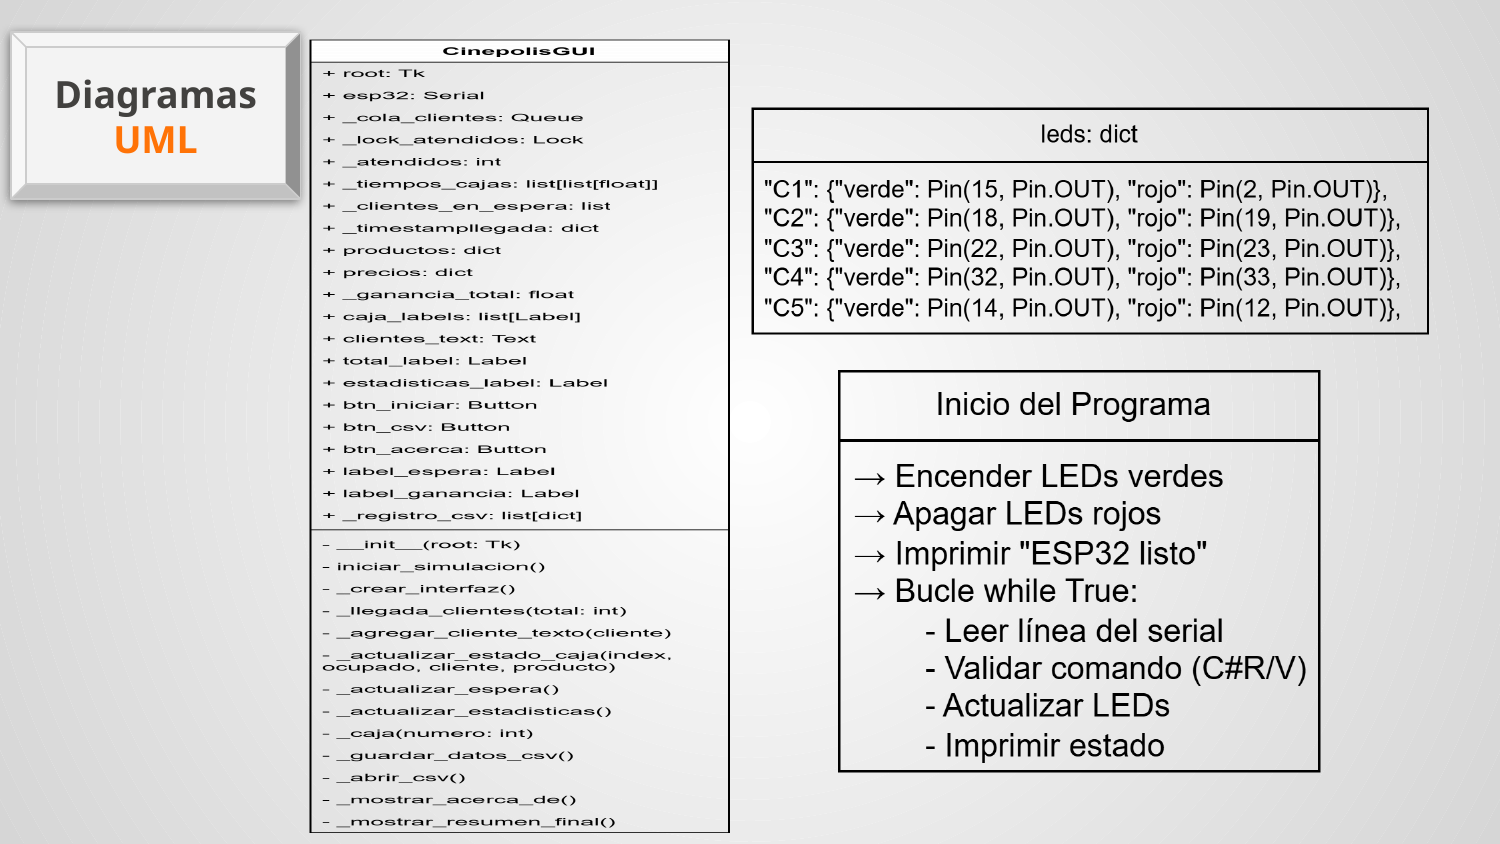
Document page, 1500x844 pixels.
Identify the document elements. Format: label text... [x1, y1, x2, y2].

text_box Diagramas UML [10, 31, 288, 200]
picture [289, 31, 1449, 844]
